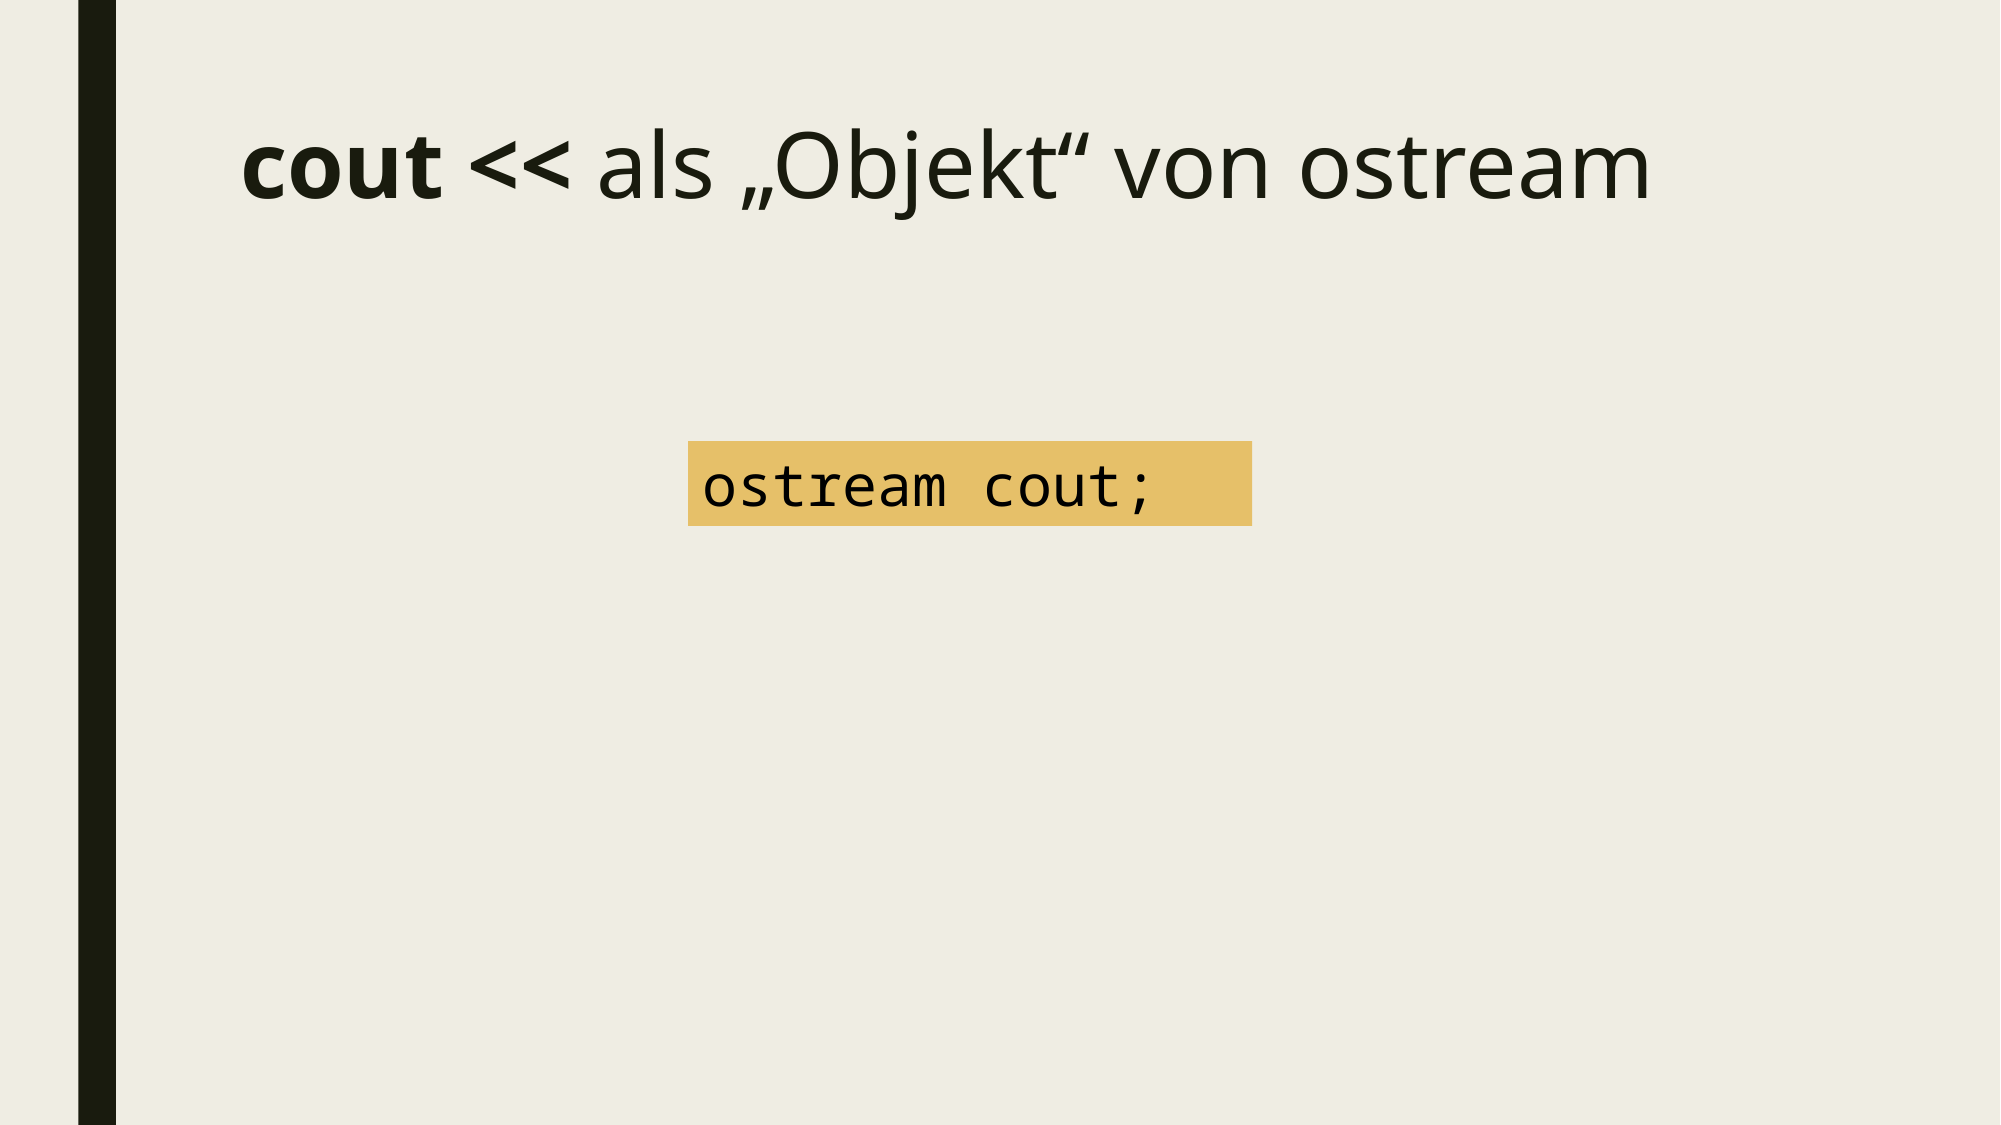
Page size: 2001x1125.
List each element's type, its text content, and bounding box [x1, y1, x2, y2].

title cout << als „Objekt“ von ostream [225, 112, 1800, 357]
text_box ostream cout; [688, 441, 1253, 526]
